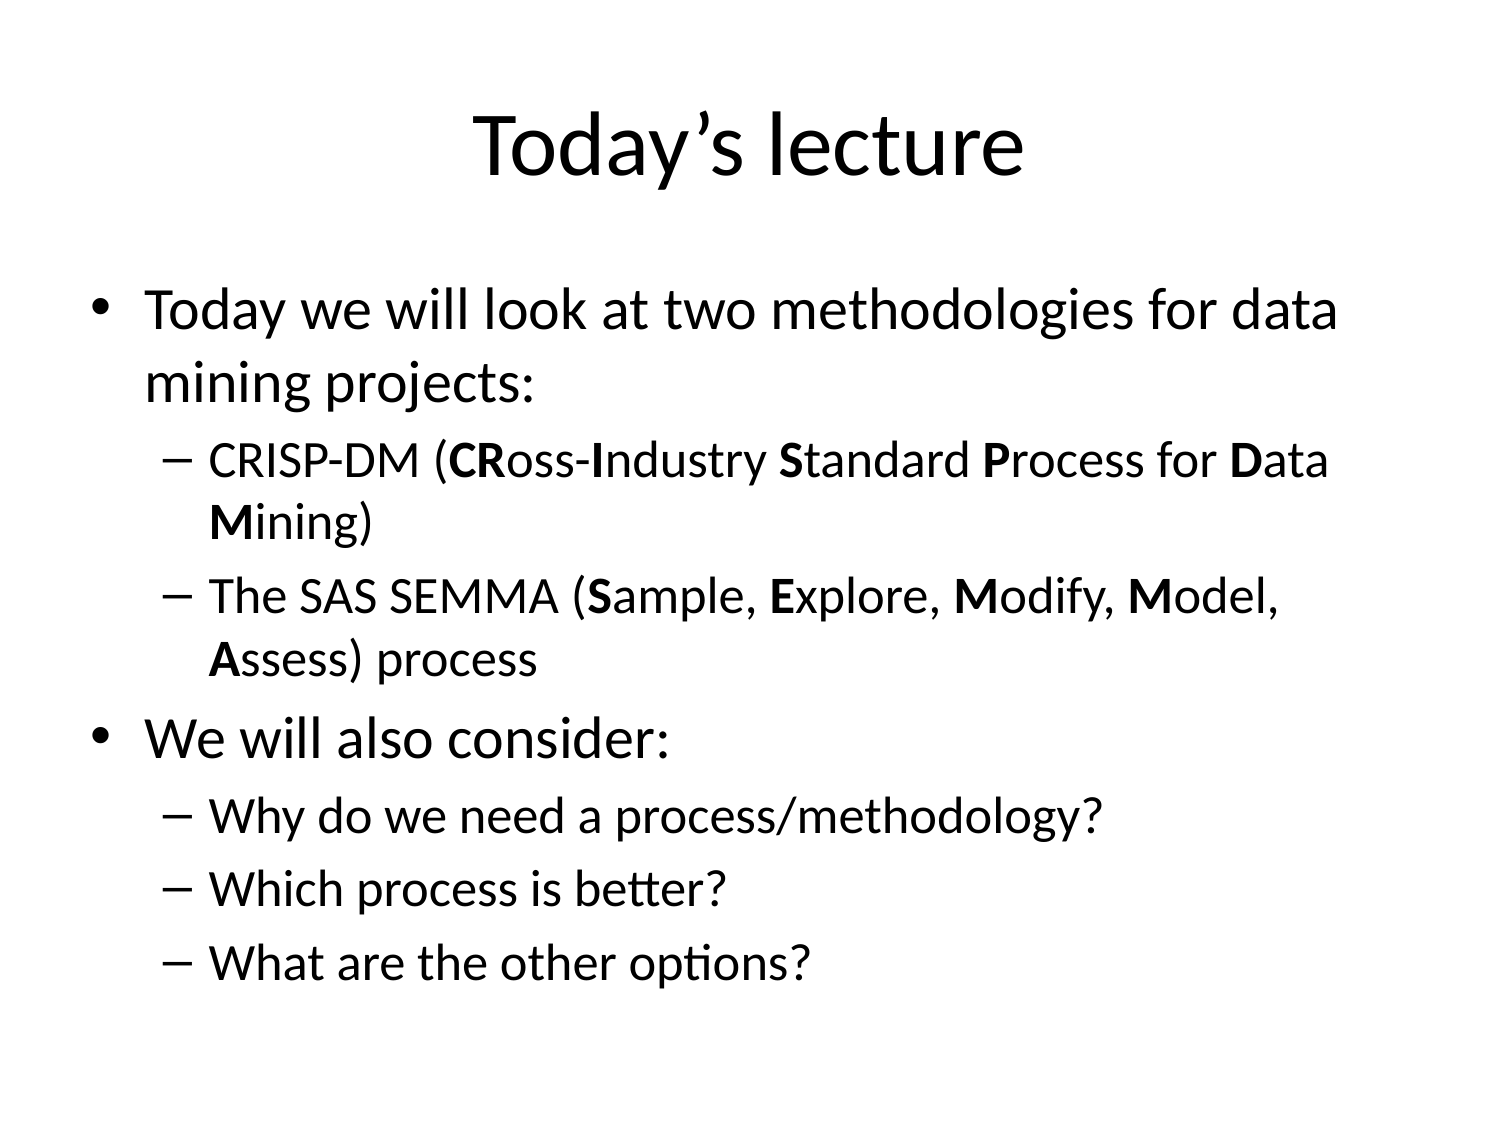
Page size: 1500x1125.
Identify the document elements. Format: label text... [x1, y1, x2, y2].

list Today we will look at two methodologies for data mining projects: CRISP-DM (CRoss-Industry Standard Process for Data Mining) The SAS SEMMA (Sample, Explore, Modify, Model, Assess) process We will also consider: Why do we need a process/methodology? Which process is better? What are the other options? [75, 262, 1425, 1005]
title Today’s lecture [75, 45, 1425, 233]
